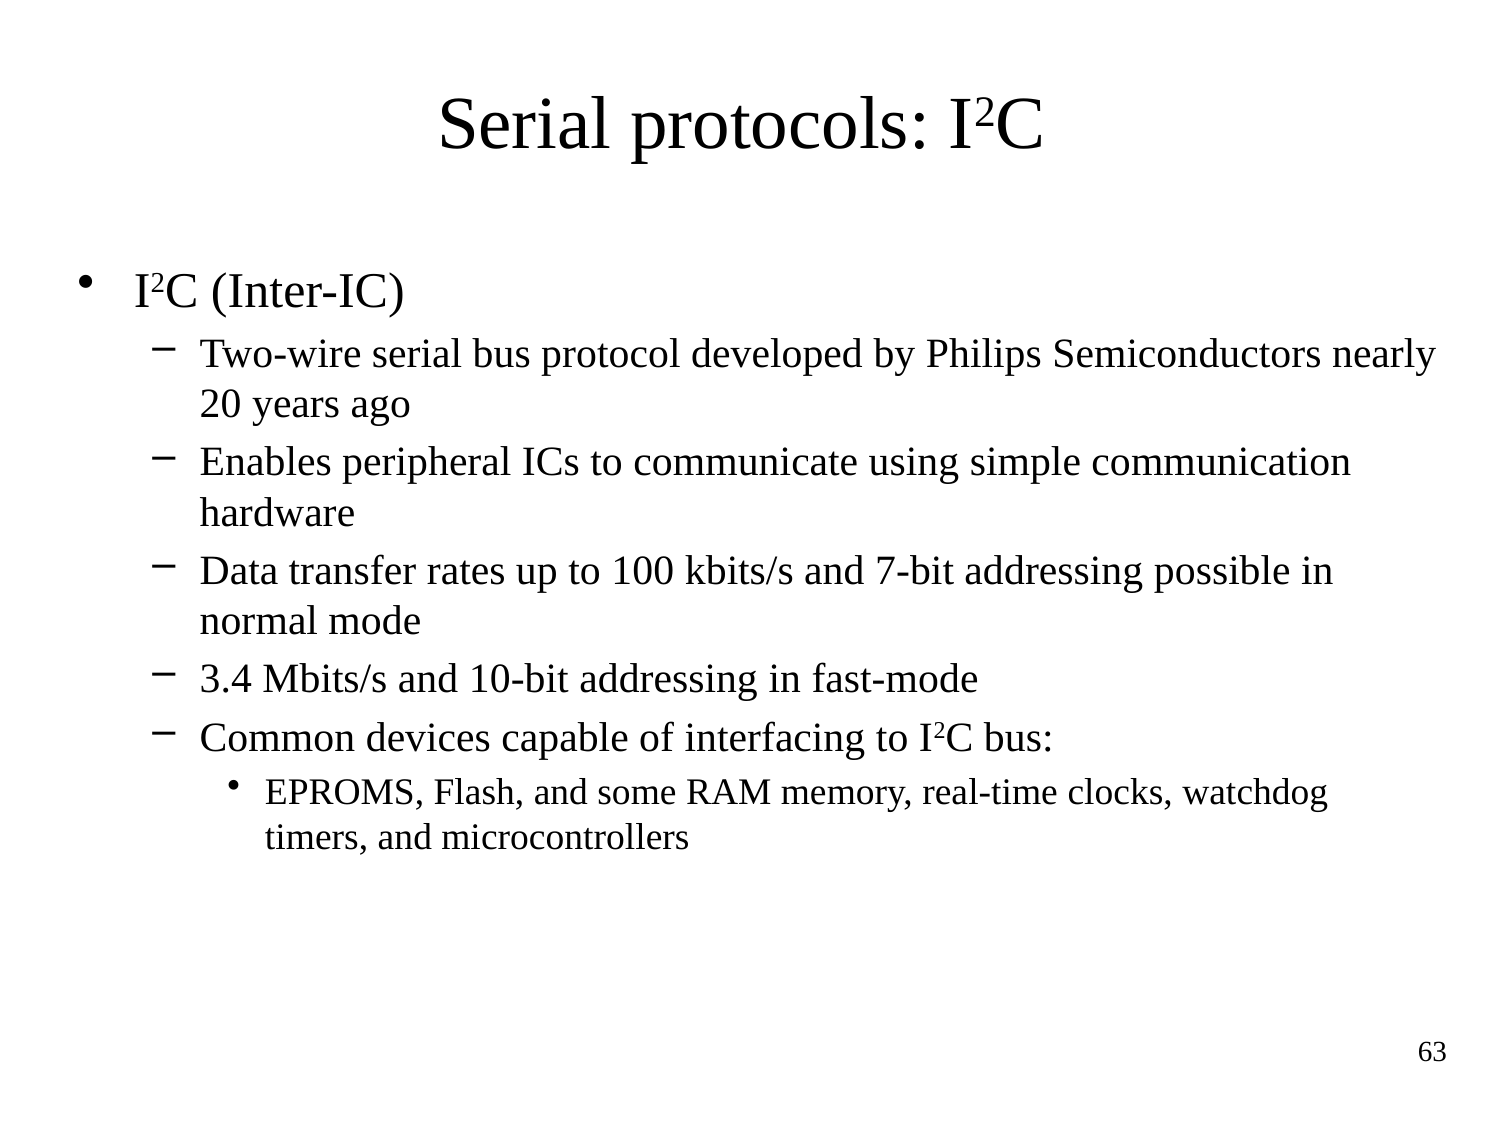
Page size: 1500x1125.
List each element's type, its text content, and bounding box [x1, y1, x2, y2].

title Serial protocols: I2C [62, 24, 1438, 213]
slide_number 63 [1311, 1024, 1463, 1101]
list I2C (Inter-IC) Two-wire serial bus protocol developed by Philips Semiconductors nearly 20 years ago Enables peripheral ICs to communicate using simple communication hardware Data transfer rates up to 100 kbits/s and 7-bit addressing possible in normal mode 3.4 Mbits/s and 10-bit addressing in fast-mode Common devices capable of interfacing to I2C bus: EPROMS, Flash, and some RAM memory, real-time clocks, watchdog timers, and microcontrollers [62, 249, 1454, 988]
